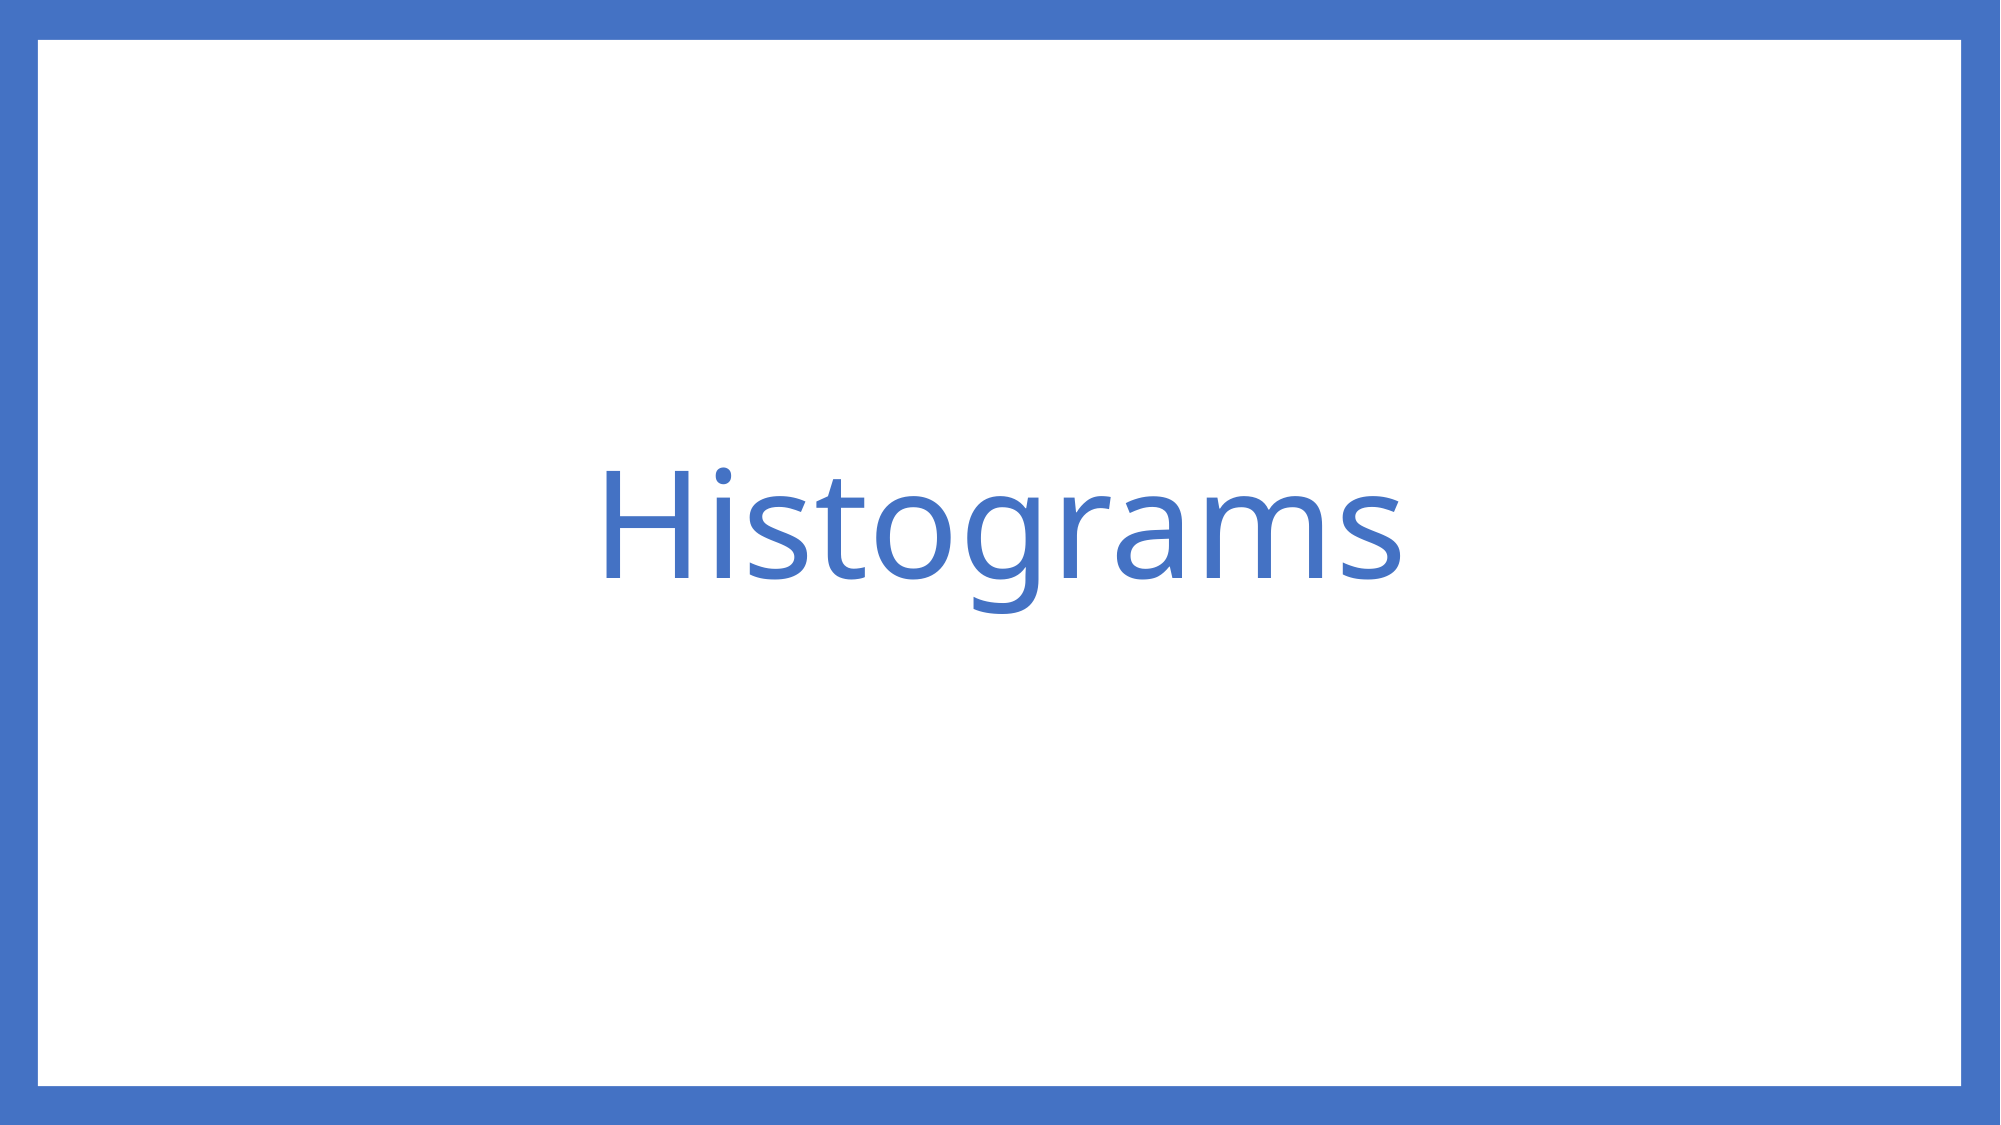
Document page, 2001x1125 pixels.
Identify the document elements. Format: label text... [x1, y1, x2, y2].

title Histograms [189, 419, 1810, 642]
